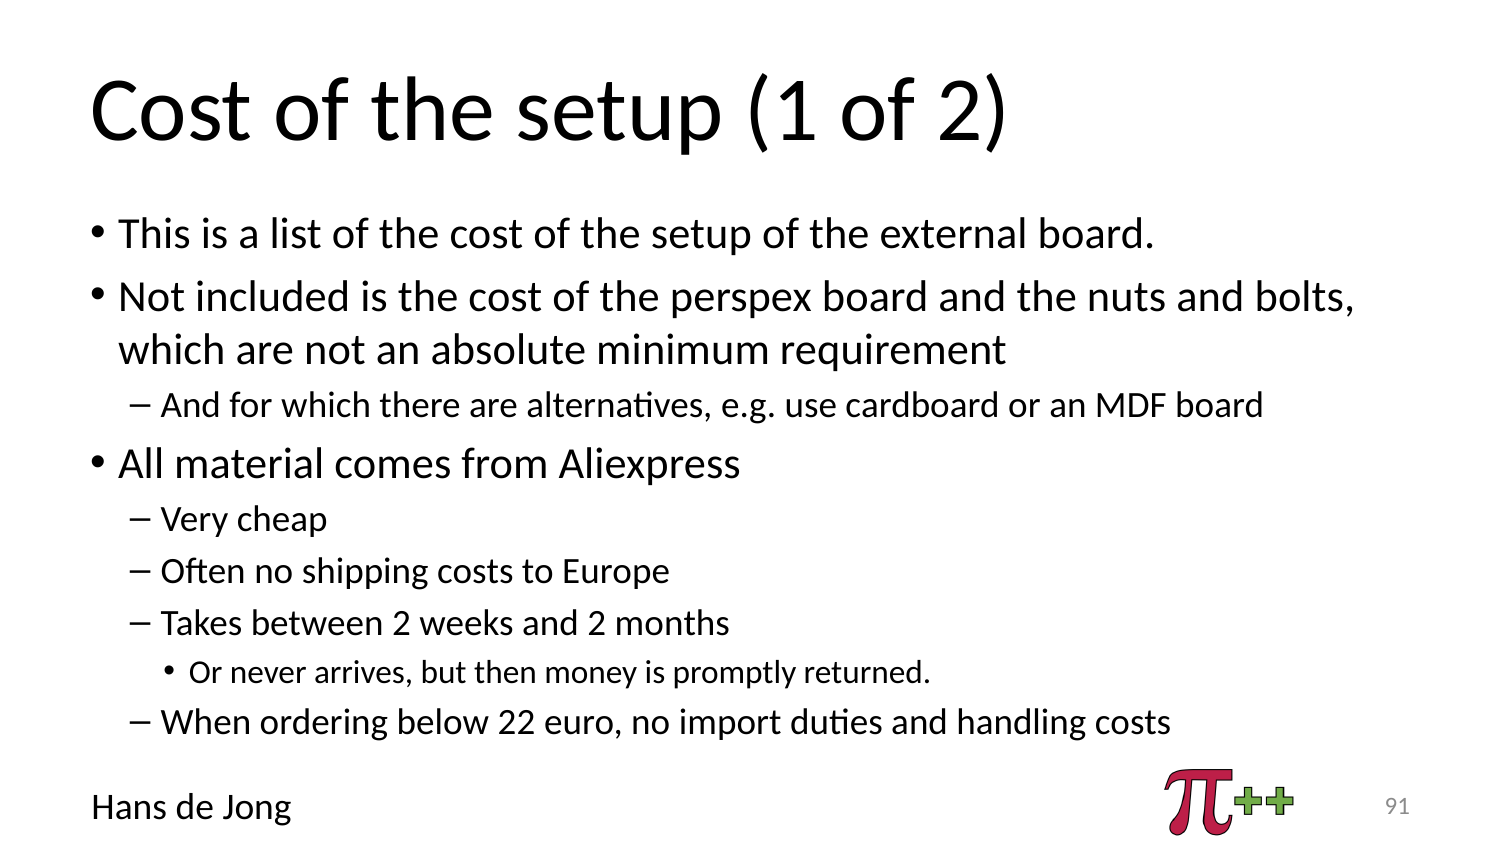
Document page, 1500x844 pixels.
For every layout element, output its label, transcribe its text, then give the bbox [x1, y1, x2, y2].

picture [1163, 768, 1294, 836]
slide_number 91 [1340, 782, 1425, 827]
list This is a list of the cost of the setup of the external board. Not included is the cost of the perspex board and the nuts and bolts, which are not an absolute minimum requirement And for which there are alternatives, e.g. use cardboard or an MDF board All material comes from Aliexpress Very cheap Often no shipping costs to Europe Takes between 2 weeks and 2 months Or never arrives, but then money is promptly returned. When ordering below 22 euro, no import duties and handling costs [75, 196, 1425, 754]
title Cost of the setup (1 of 2) [75, 33, 1425, 175]
